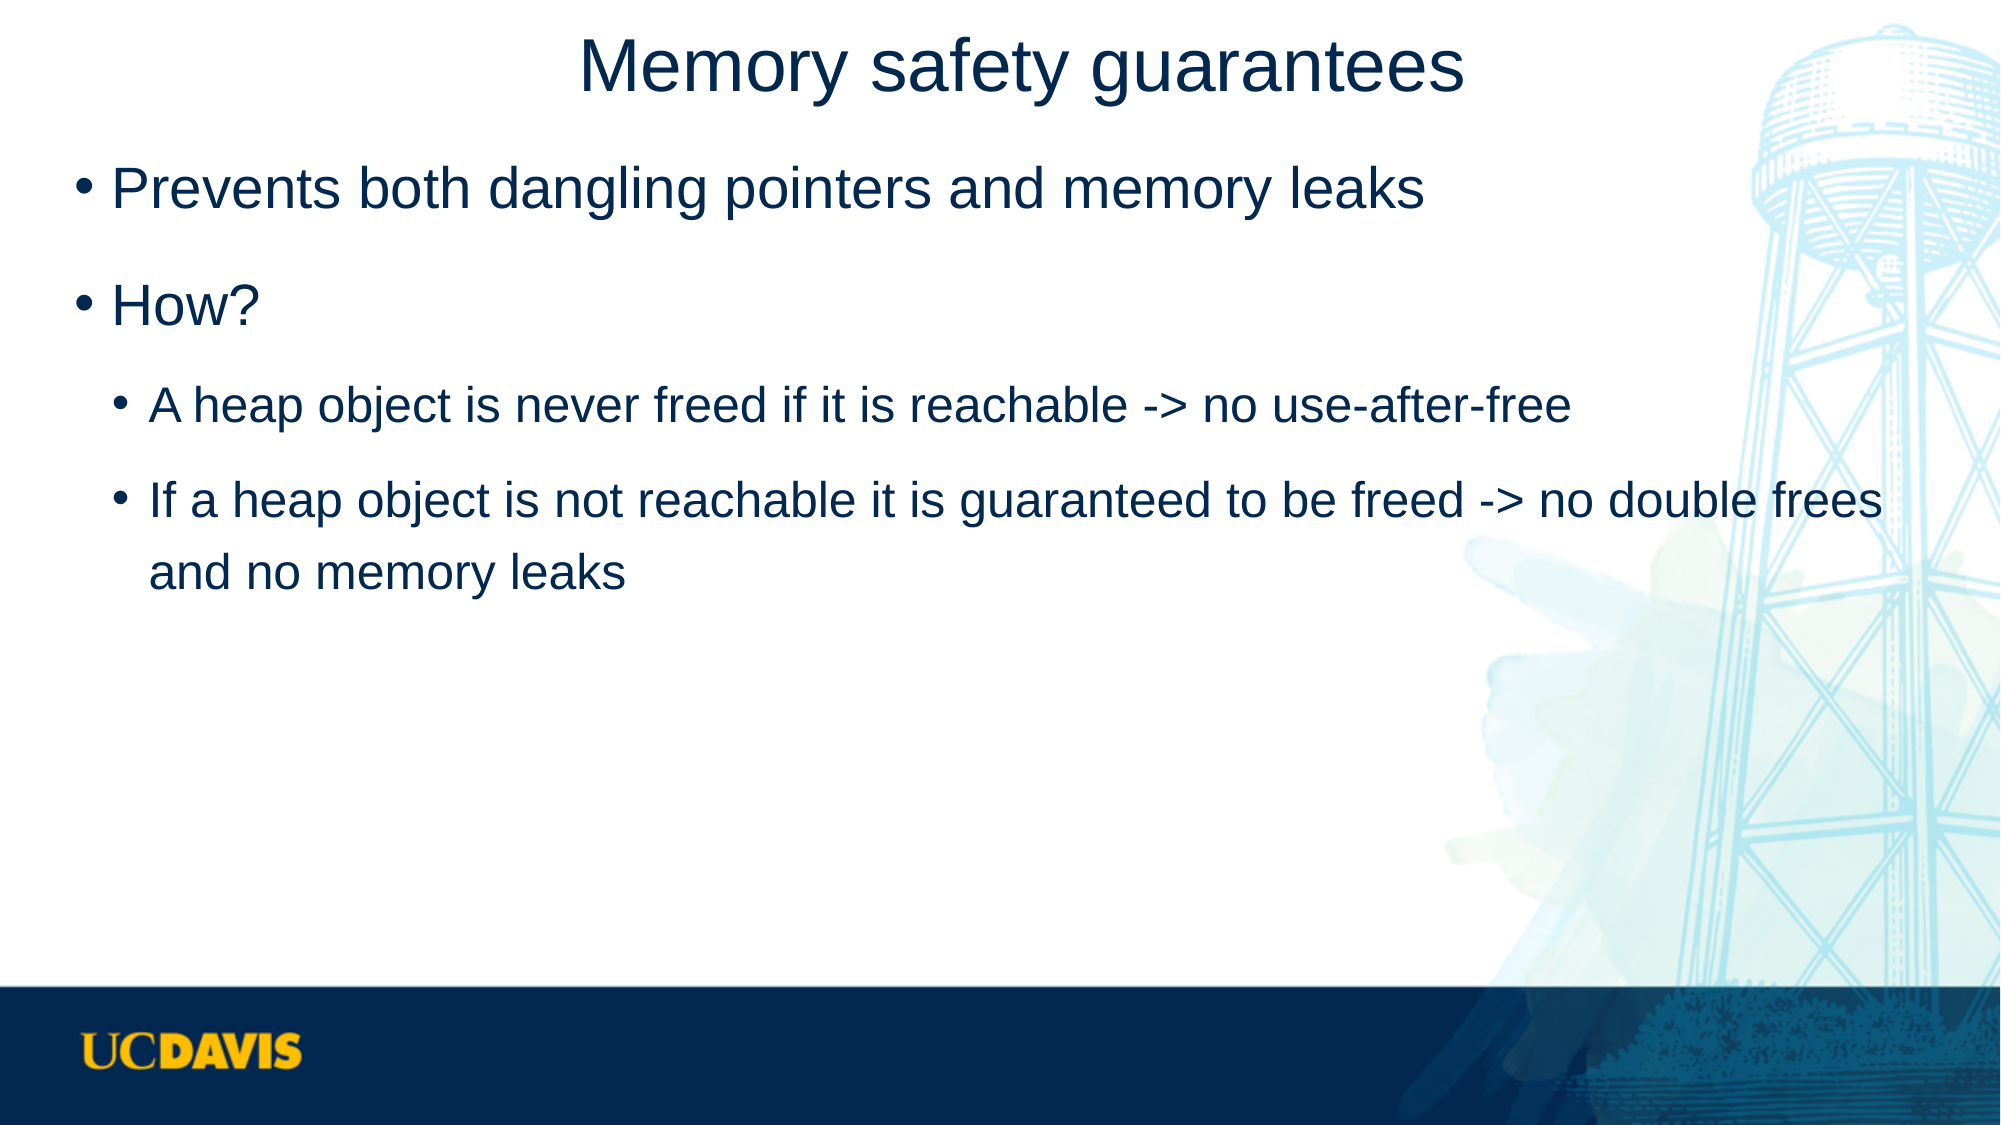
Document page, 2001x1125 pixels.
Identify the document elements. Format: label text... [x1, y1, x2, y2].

list Prevents both dangling pointers and memory leaks How? A heap object is never freed if it is reachable -> no use-after-free If a heap object is not reachable it is guaranteed to be freed -> no double frees and no memory leaks [59, 128, 1938, 985]
picture [0, 0, 2001, 1125]
title Memory safety guarantees [0, 0, 2000, 115]
